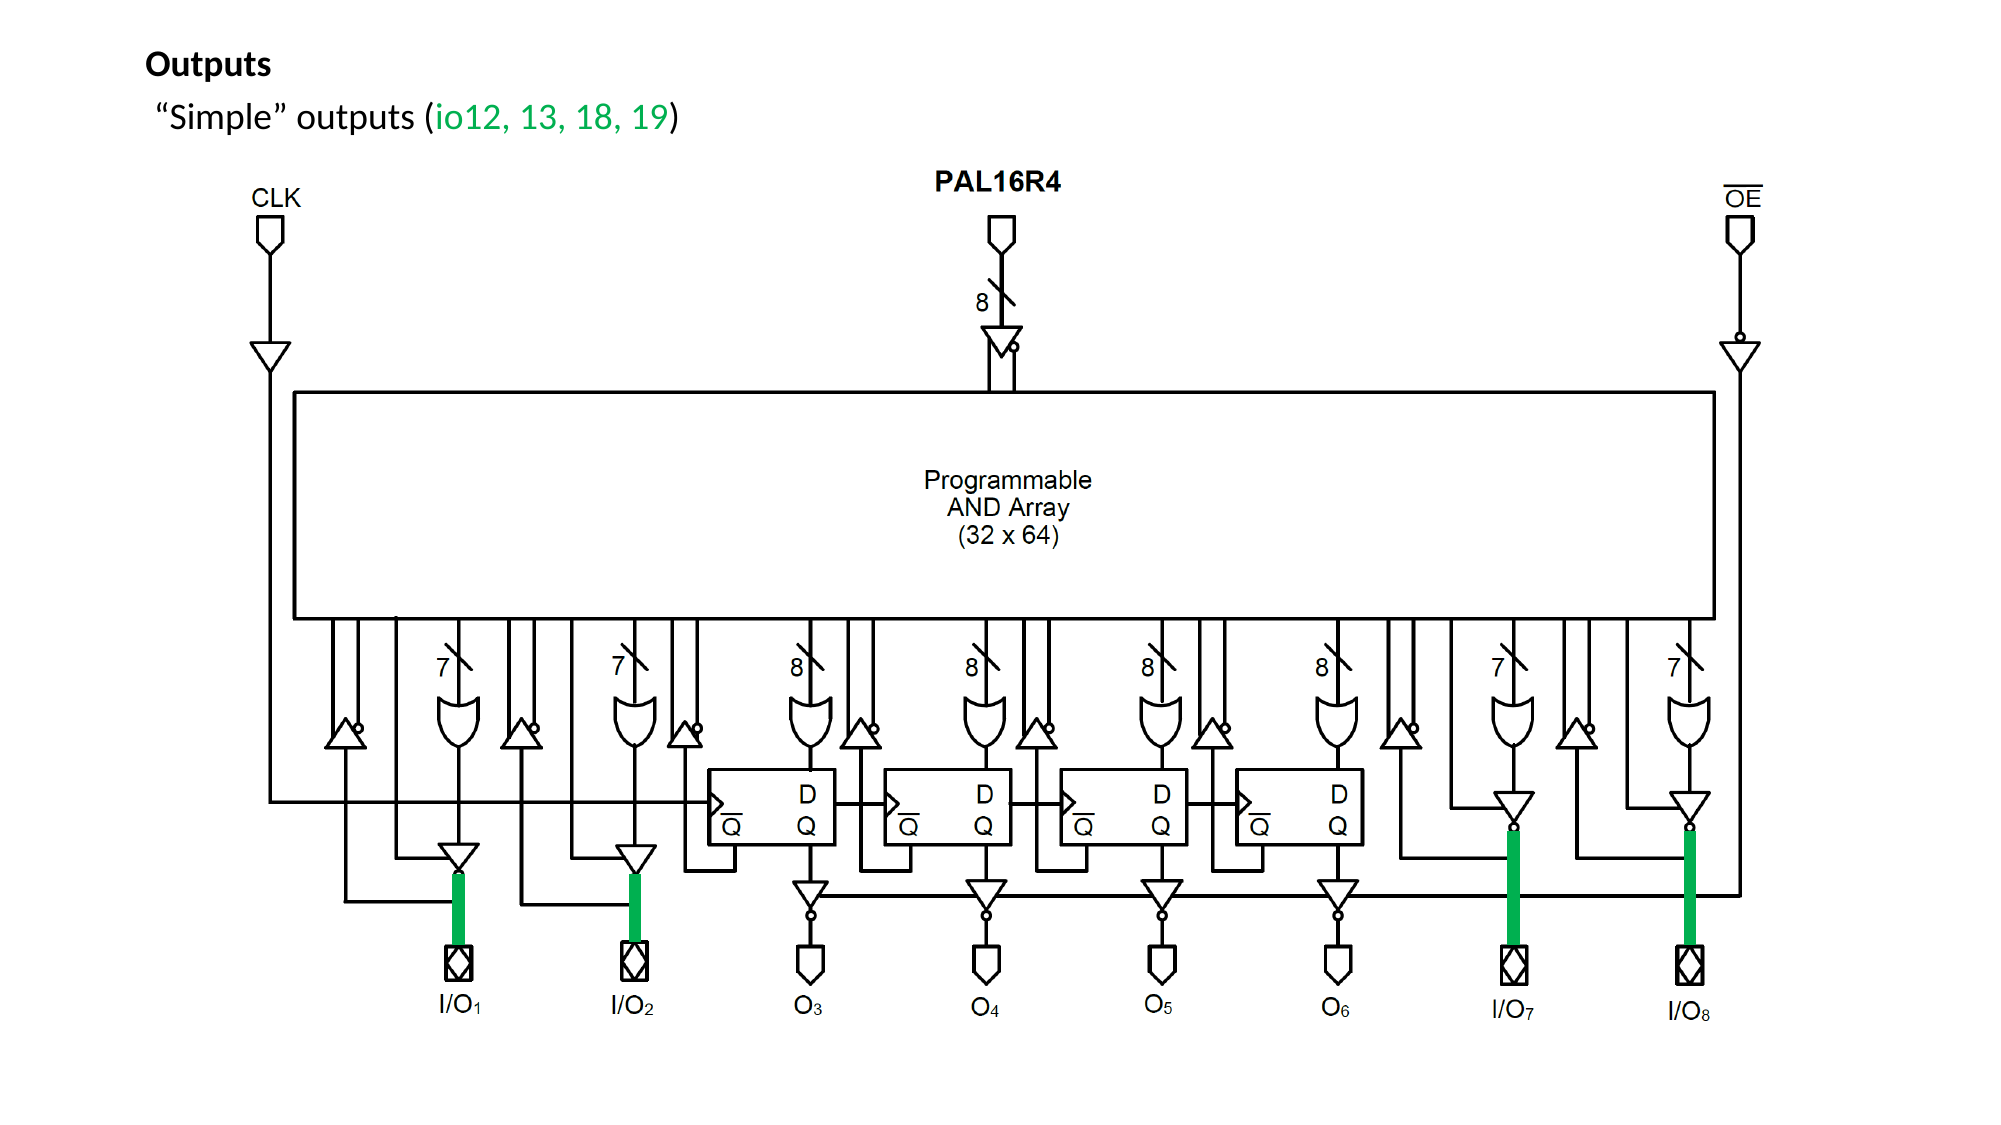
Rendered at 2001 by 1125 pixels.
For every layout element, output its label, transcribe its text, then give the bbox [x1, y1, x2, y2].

text_box “Simple” outputs (io12, 13, 18, 19) [139, 85, 695, 145]
picture [204, 158, 1796, 1040]
text_box Outputs [130, 32, 287, 92]
